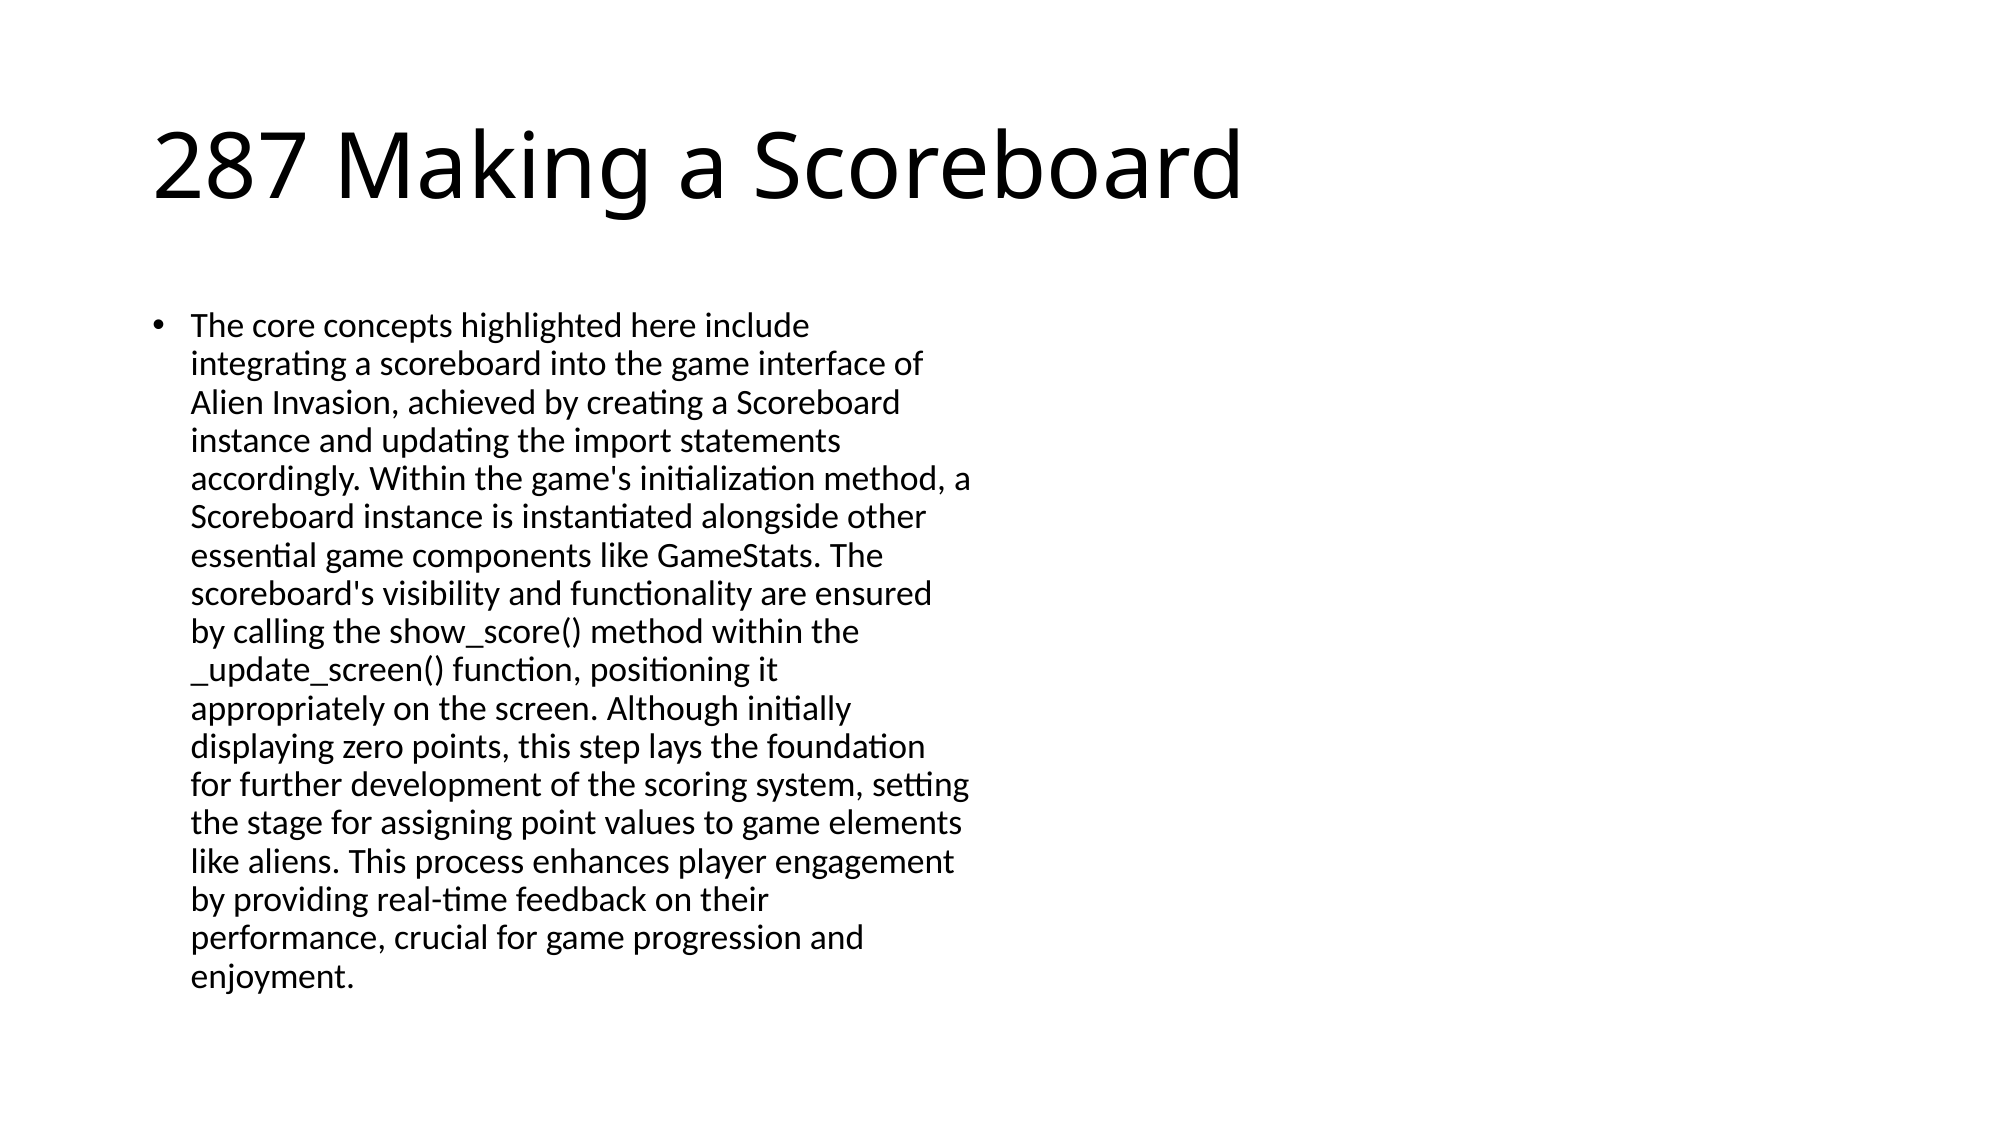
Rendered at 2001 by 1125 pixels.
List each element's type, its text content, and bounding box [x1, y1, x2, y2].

list The core concepts highlighted here include integrating a scoreboard into the game interface of Alien Invasion, achieved by creating a Scoreboard instance and updating the import statements accordingly. Within the game's initialization method, a Scoreboard instance is instantiated alongside other essential game components like GameStats. The scoreboard's visibility and functionality are ensured by calling the show_score() method within the _update_screen() function, positioning it appropriately on the screen. Although initially displaying zero points, this step lays the foundation for further development of the scoring system, setting the stage for assigning point values to game elements like aliens. This process enhances player engagement by providing real-time feedback on their performance, crucial for game progression and enjoyment. [137, 299, 988, 1014]
title 287 Making a Scoreboard [137, 59, 1863, 278]
